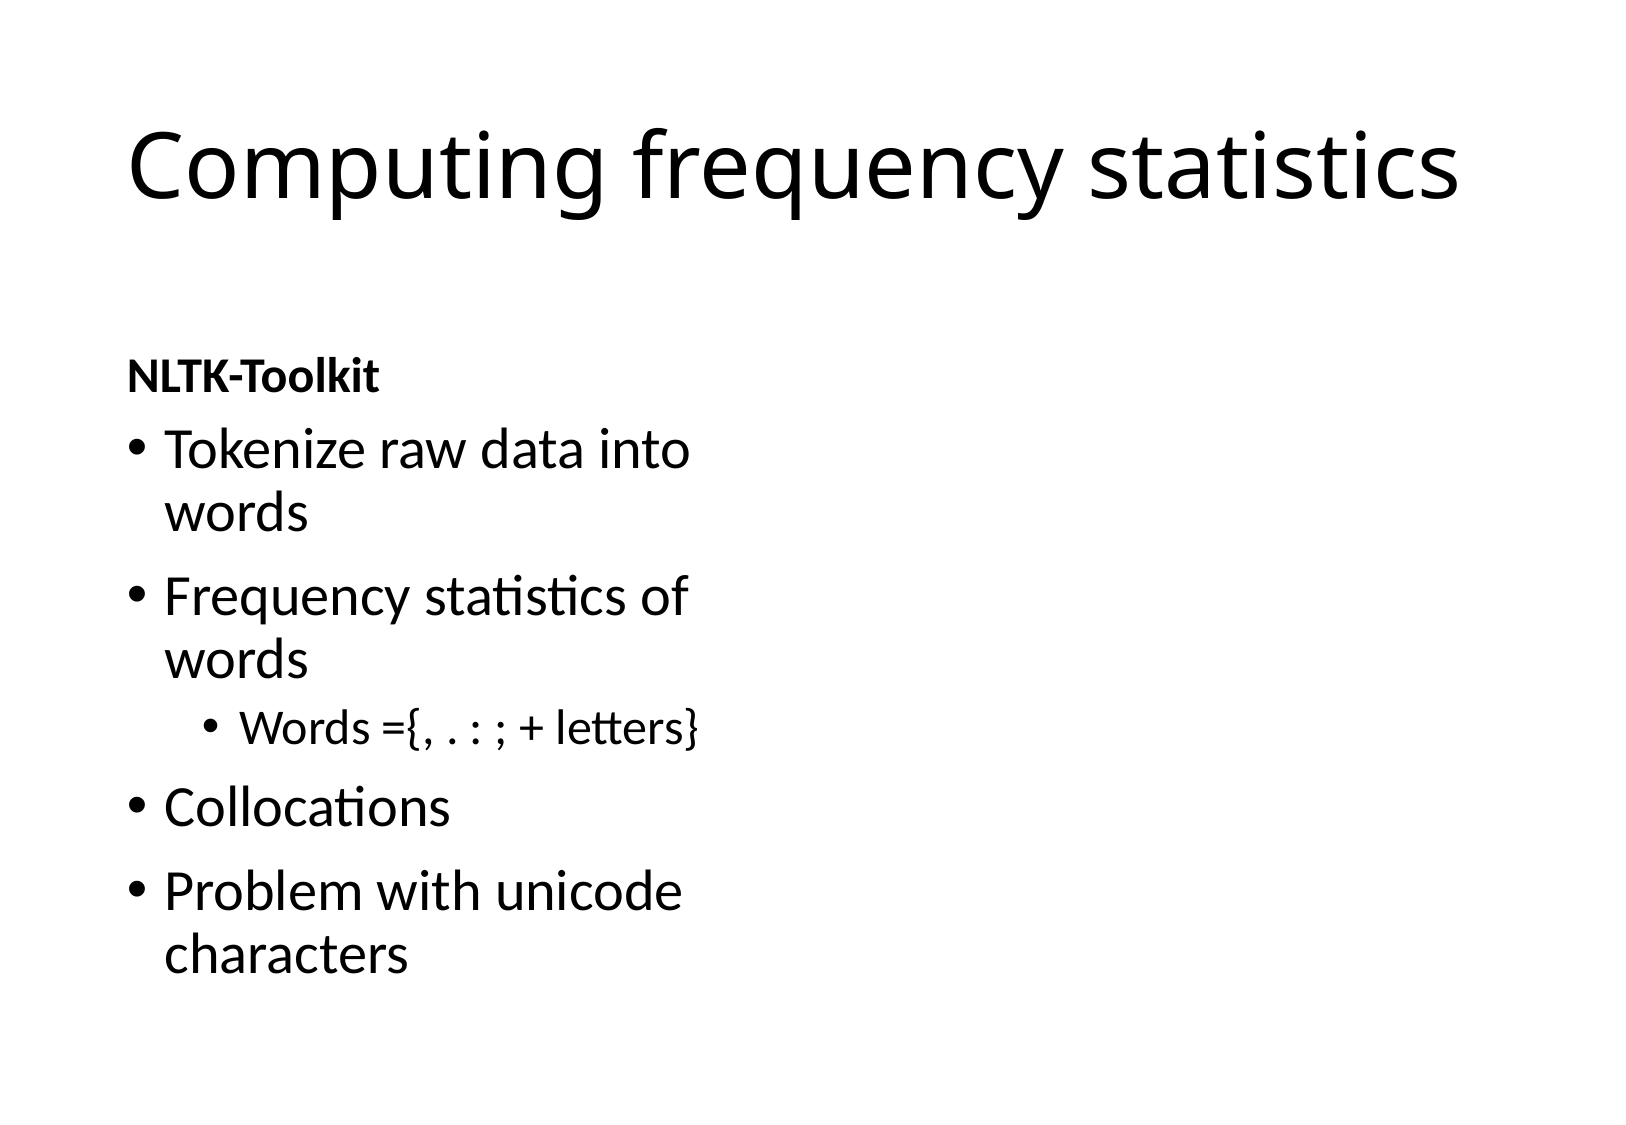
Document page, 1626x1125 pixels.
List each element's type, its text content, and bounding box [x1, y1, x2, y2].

list Tokenize raw data into words Frequency statistics of words Words ={, . : ; + letters} Collocations Problem with unicode characters [111, 410, 800, 1016]
title Computing frequency statistics [111, 59, 1514, 278]
list NLTK-Toolkit [111, 275, 800, 410]
